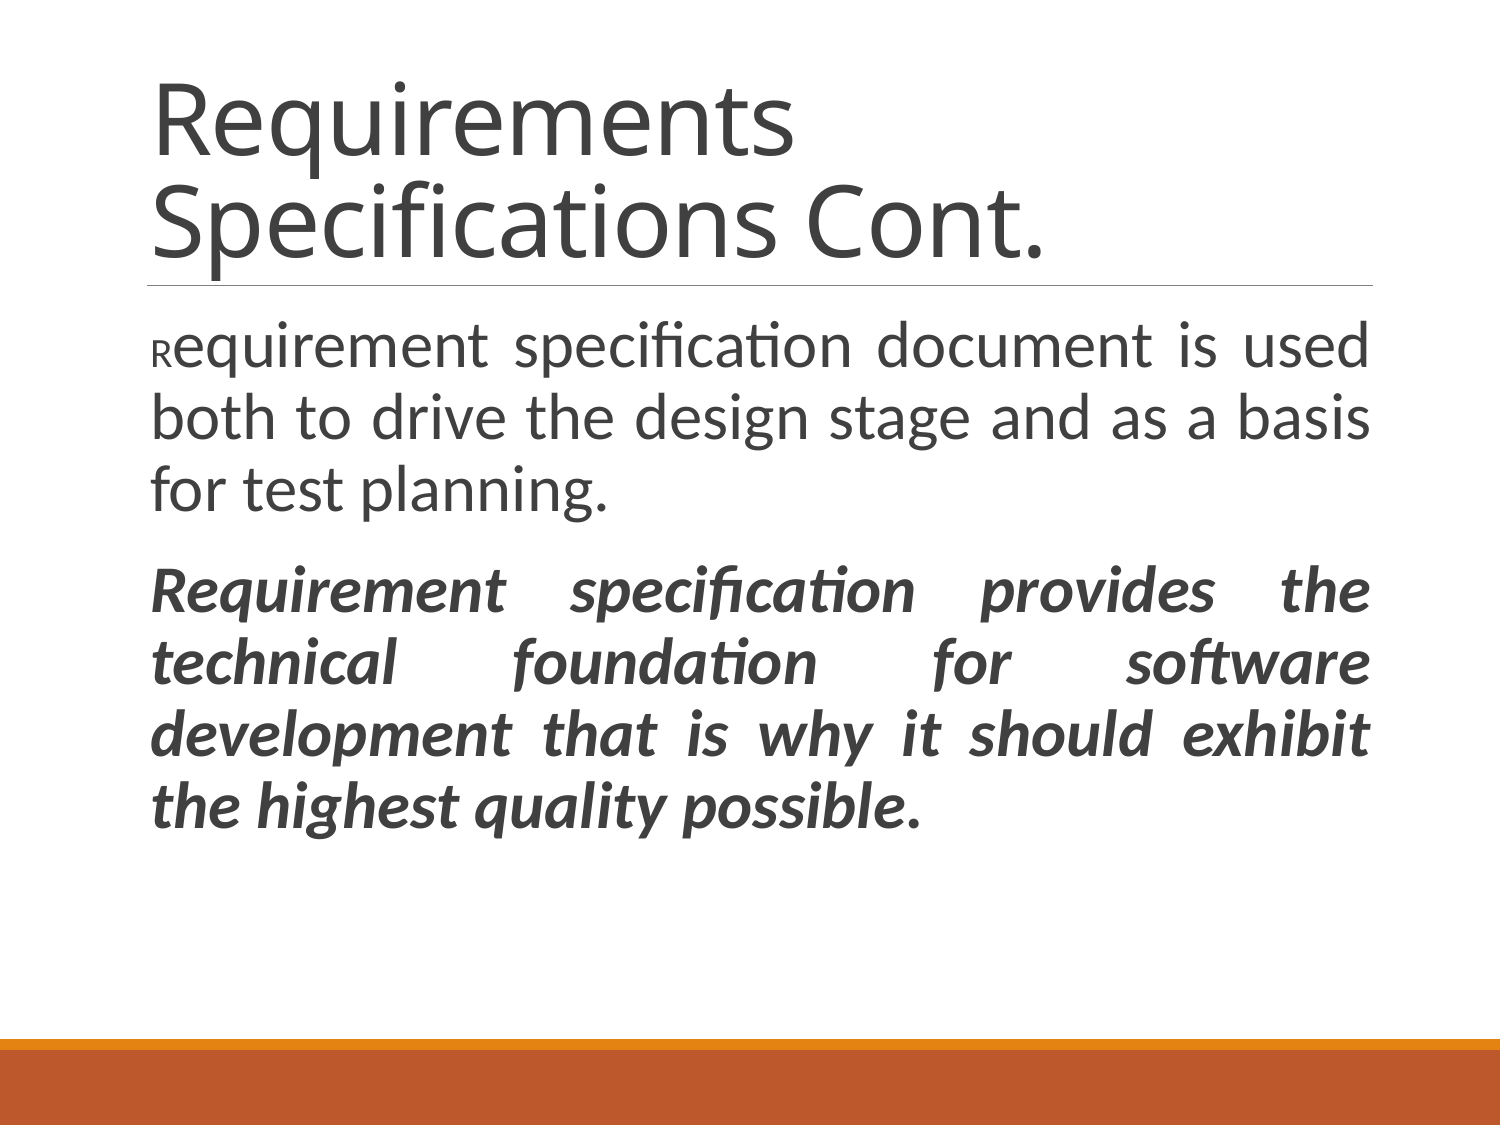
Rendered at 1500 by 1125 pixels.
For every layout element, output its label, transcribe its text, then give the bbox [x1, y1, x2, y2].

list Requirement specification document is used both to drive the design stage and as a basis for test planning. Requirement specification provides the technical foundation for software development that is why it should exhibit the highest quality possible. [135, 302, 1373, 963]
title Requirements Specifications Cont. [135, 47, 1373, 285]
